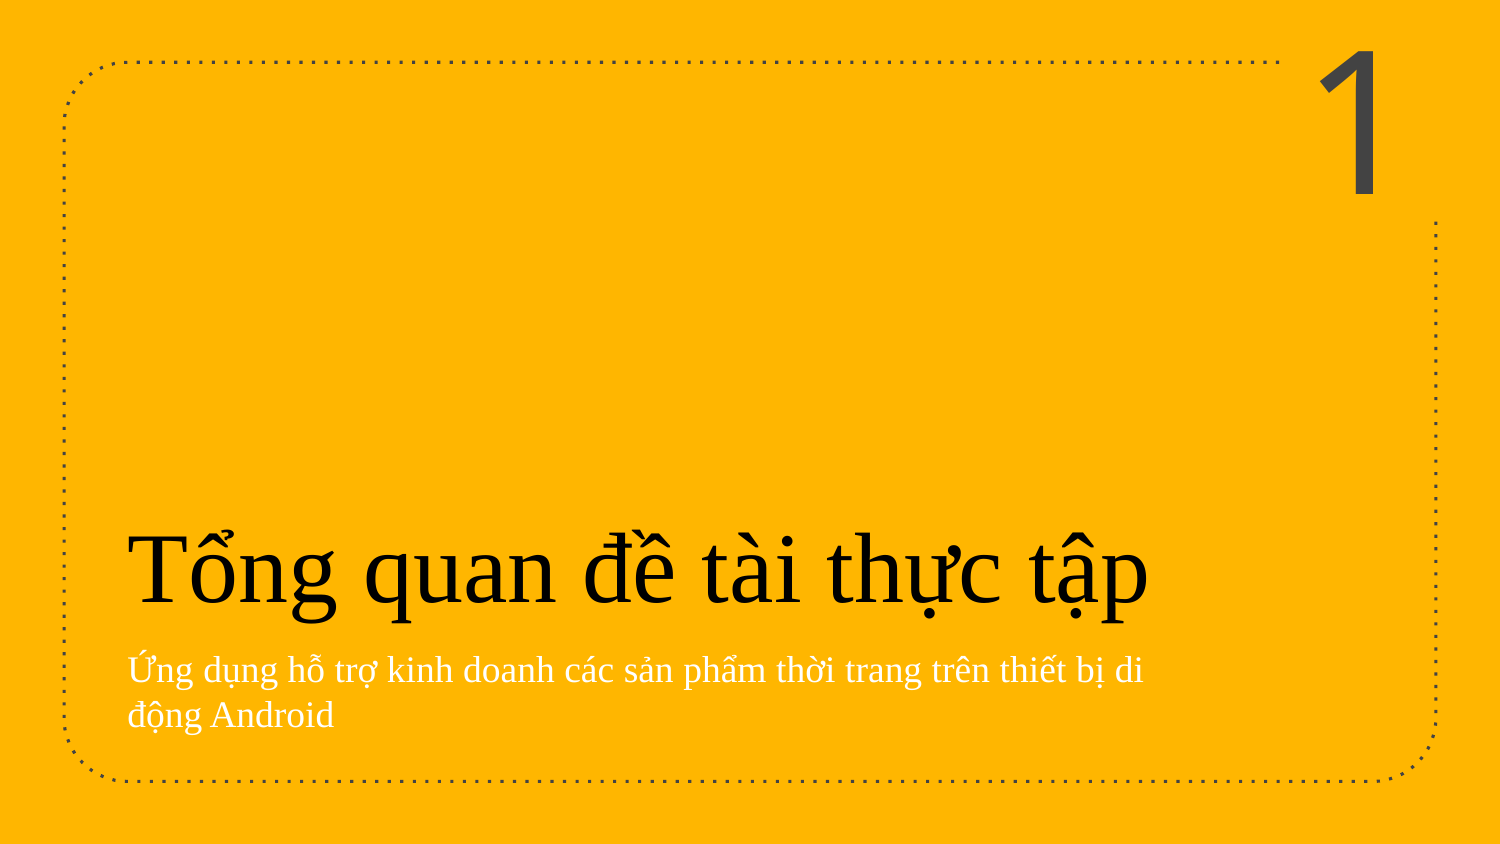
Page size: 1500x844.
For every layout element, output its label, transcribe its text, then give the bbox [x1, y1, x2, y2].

text_box 1 [1281, 0, 1439, 229]
title Tổng quan đề tài thực tập [112, 447, 1388, 638]
text_box Ứng dụng hỗ trợ kinh doanh các sản phẩm thời trang trên thiết bị di động Android [112, 637, 1219, 743]
